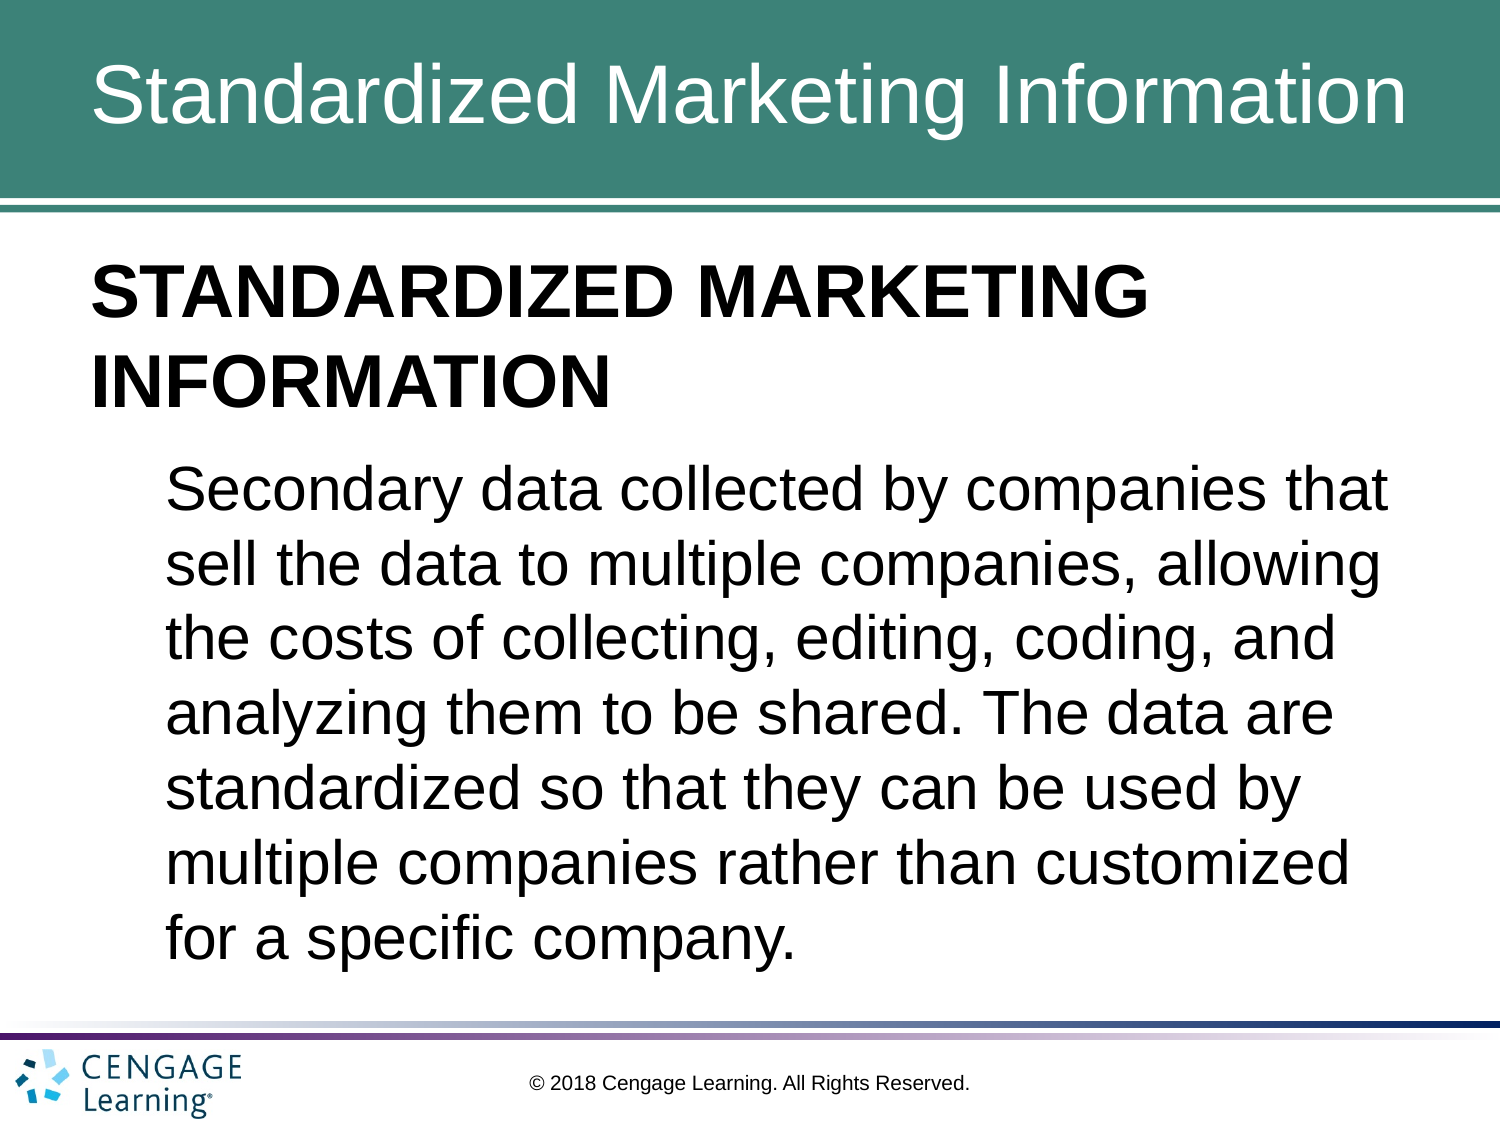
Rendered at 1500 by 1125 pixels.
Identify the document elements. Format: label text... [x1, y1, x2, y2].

title Standardized Marketing Information [37, 0, 1463, 181]
picture [15, 1049, 241, 1119]
list STANDARDIZED MARKETING INFORMATION Secondary data collected by companies that sell the data to multiple companies, allowing the costs of collecting, editing, coding, and analyzing them to be shared. The data are standardized so that they can be used by multiple companies rather than customized for a specific company. [74, 234, 1426, 1001]
